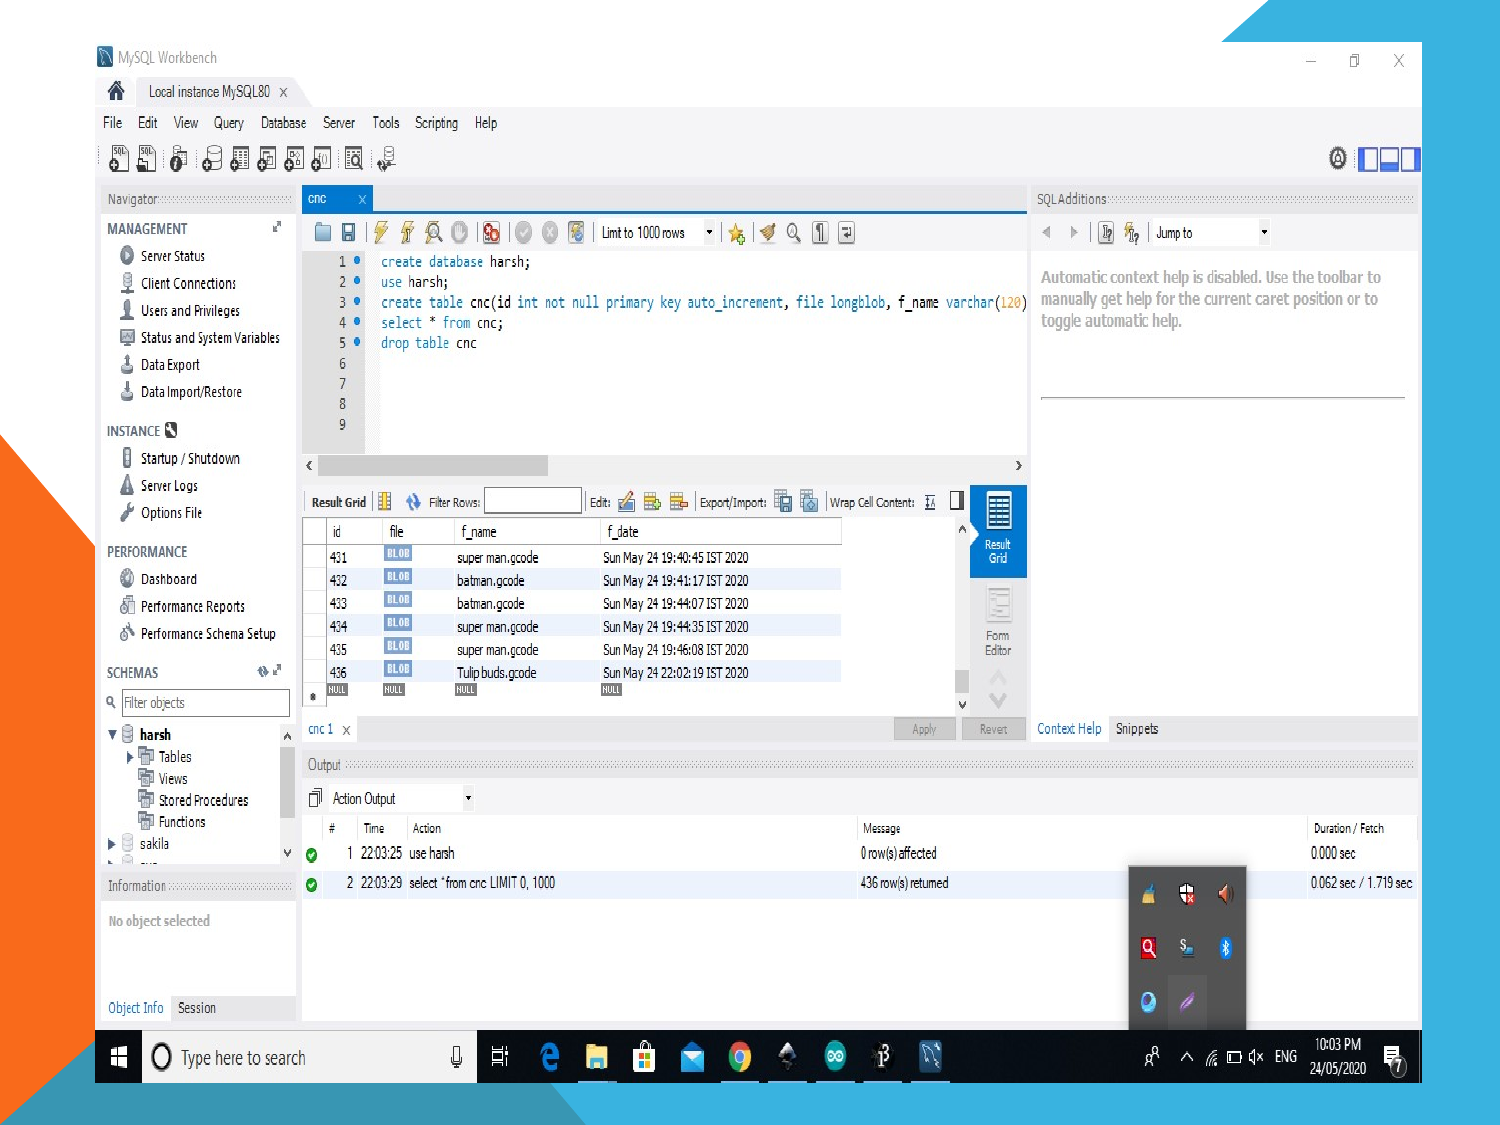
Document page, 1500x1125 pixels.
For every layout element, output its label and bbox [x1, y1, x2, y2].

picture [94, 42, 1422, 1083]
